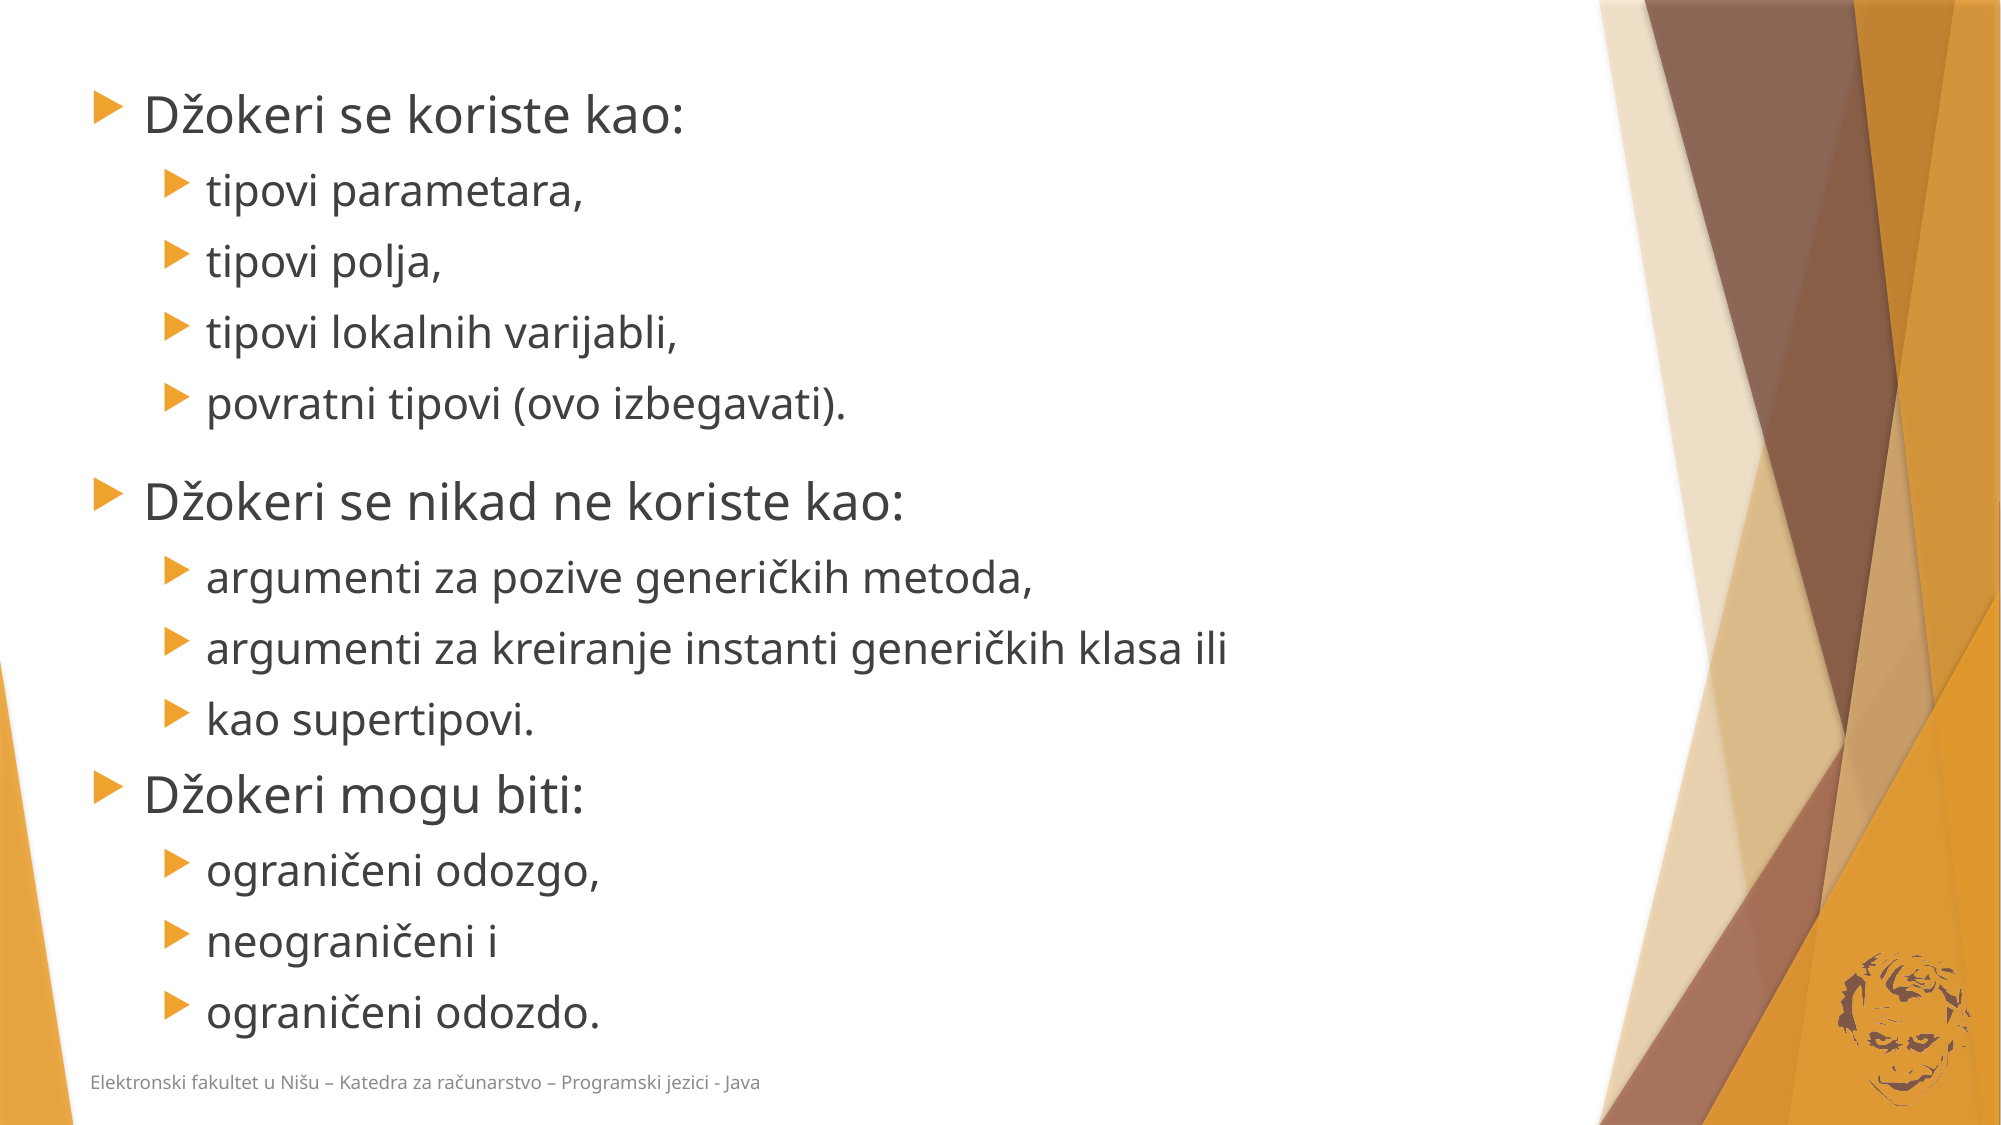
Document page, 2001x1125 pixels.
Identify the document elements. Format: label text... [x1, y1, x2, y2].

picture [1835, 949, 1976, 1108]
footer Elektronski fakultet u Nišu – Katedra za računarstvo – Programski jezici - Java [75, 1053, 1145, 1114]
list Džokeri se koriste kao: tipovi parametara, tipovi polja, tipovi lokalnih varijabli, povratni tipovi (ovo izbegavati). Džokeri se nikad ne koriste kao: argumenti za pozive generičkih metoda, argumenti za kreiranje instanti generičkih klasa ili kao supertipovi. Džokeri mogu biti: ograničeni odozgo, neograničeni i ograničeni odozdo. [75, 75, 1656, 1054]
